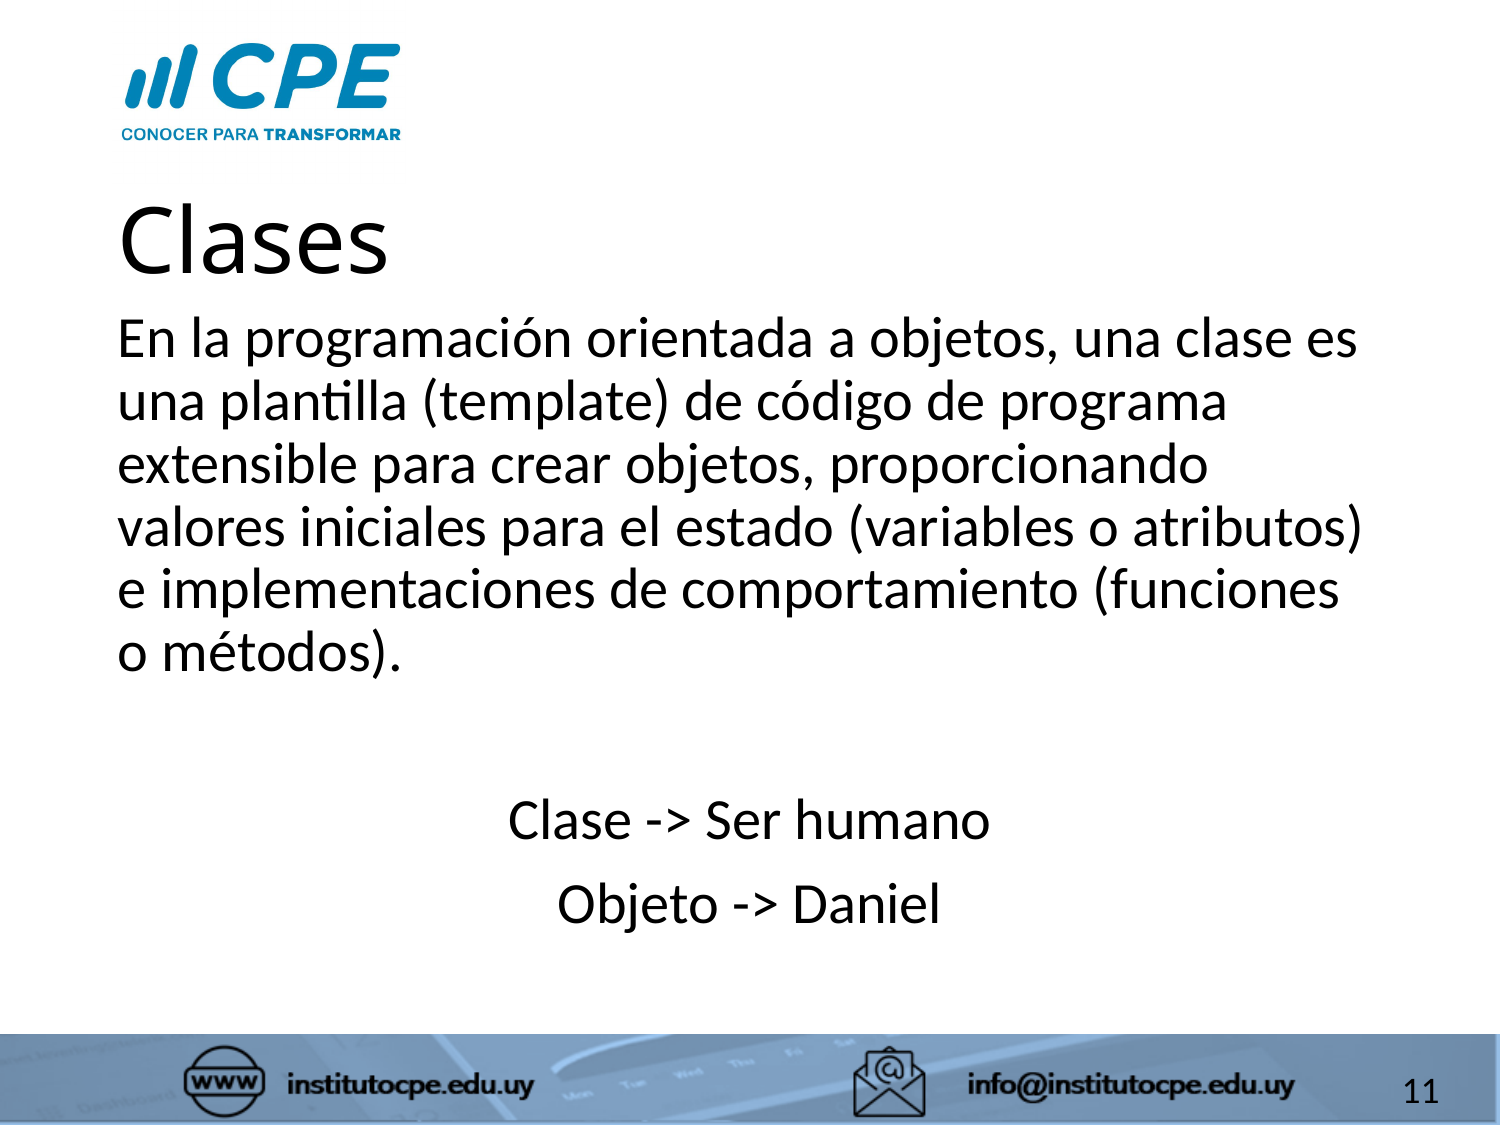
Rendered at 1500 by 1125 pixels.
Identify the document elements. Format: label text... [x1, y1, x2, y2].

picture [112, 0, 406, 184]
slide_number 11 [1386, 1058, 1500, 1101]
title Clases [103, 187, 1397, 278]
list En la programación orientada a objetos, una clase es una plantilla (template) de código de programa extensible para crear objetos, proporcionando valores iniciales para el estado (variables o atributos) e implementaciones de comportamiento (funciones o métodos). Clase -> Ser humano Objeto -> Daniel [103, 299, 1397, 1014]
